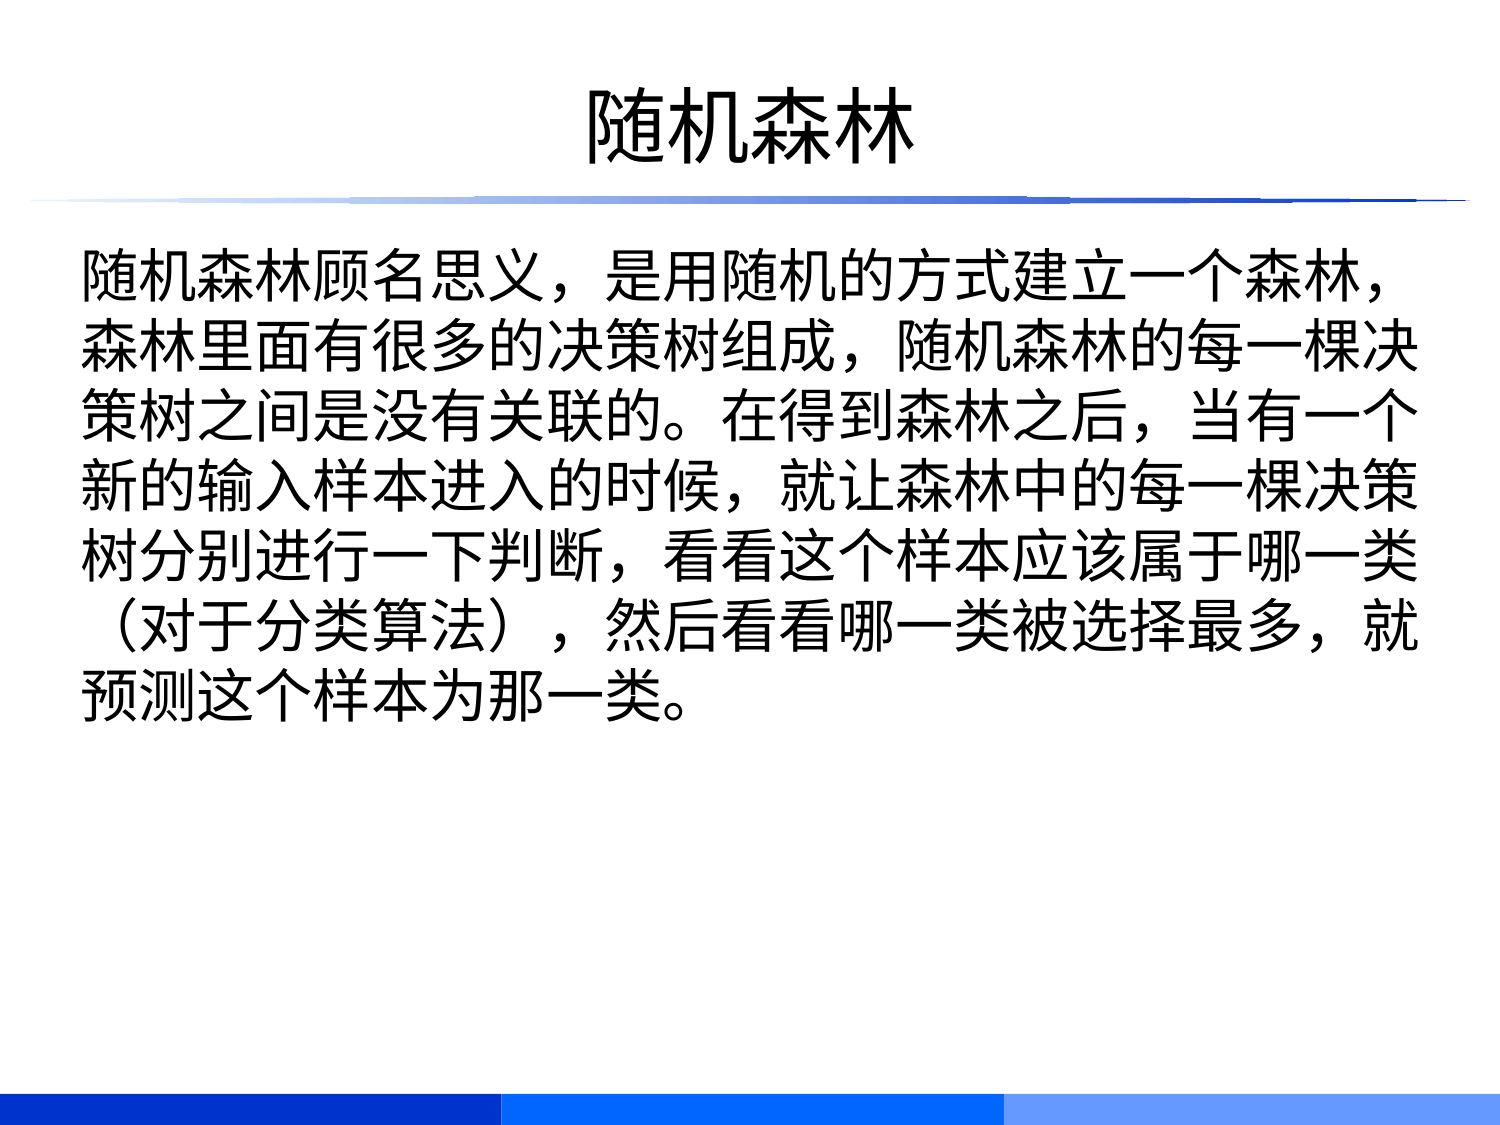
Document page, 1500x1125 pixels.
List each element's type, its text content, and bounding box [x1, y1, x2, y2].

list 随机森林顾名思义，是用随机的方式建立一个森林，森林里面有很多的决策树组成，随机森林的每一棵决策树之间是没有关联的。在得到森林之后，当有一个新的输入样本进入的时候，就让森林中的每一棵决策树分别进行一下判断，看看这个样本应该属于哪一类（对于分类算法），然后看看哪一类被选择最多，就预测这个样本为那一类。 [64, 231, 1447, 1083]
title 随机森林 [75, 54, 1425, 194]
